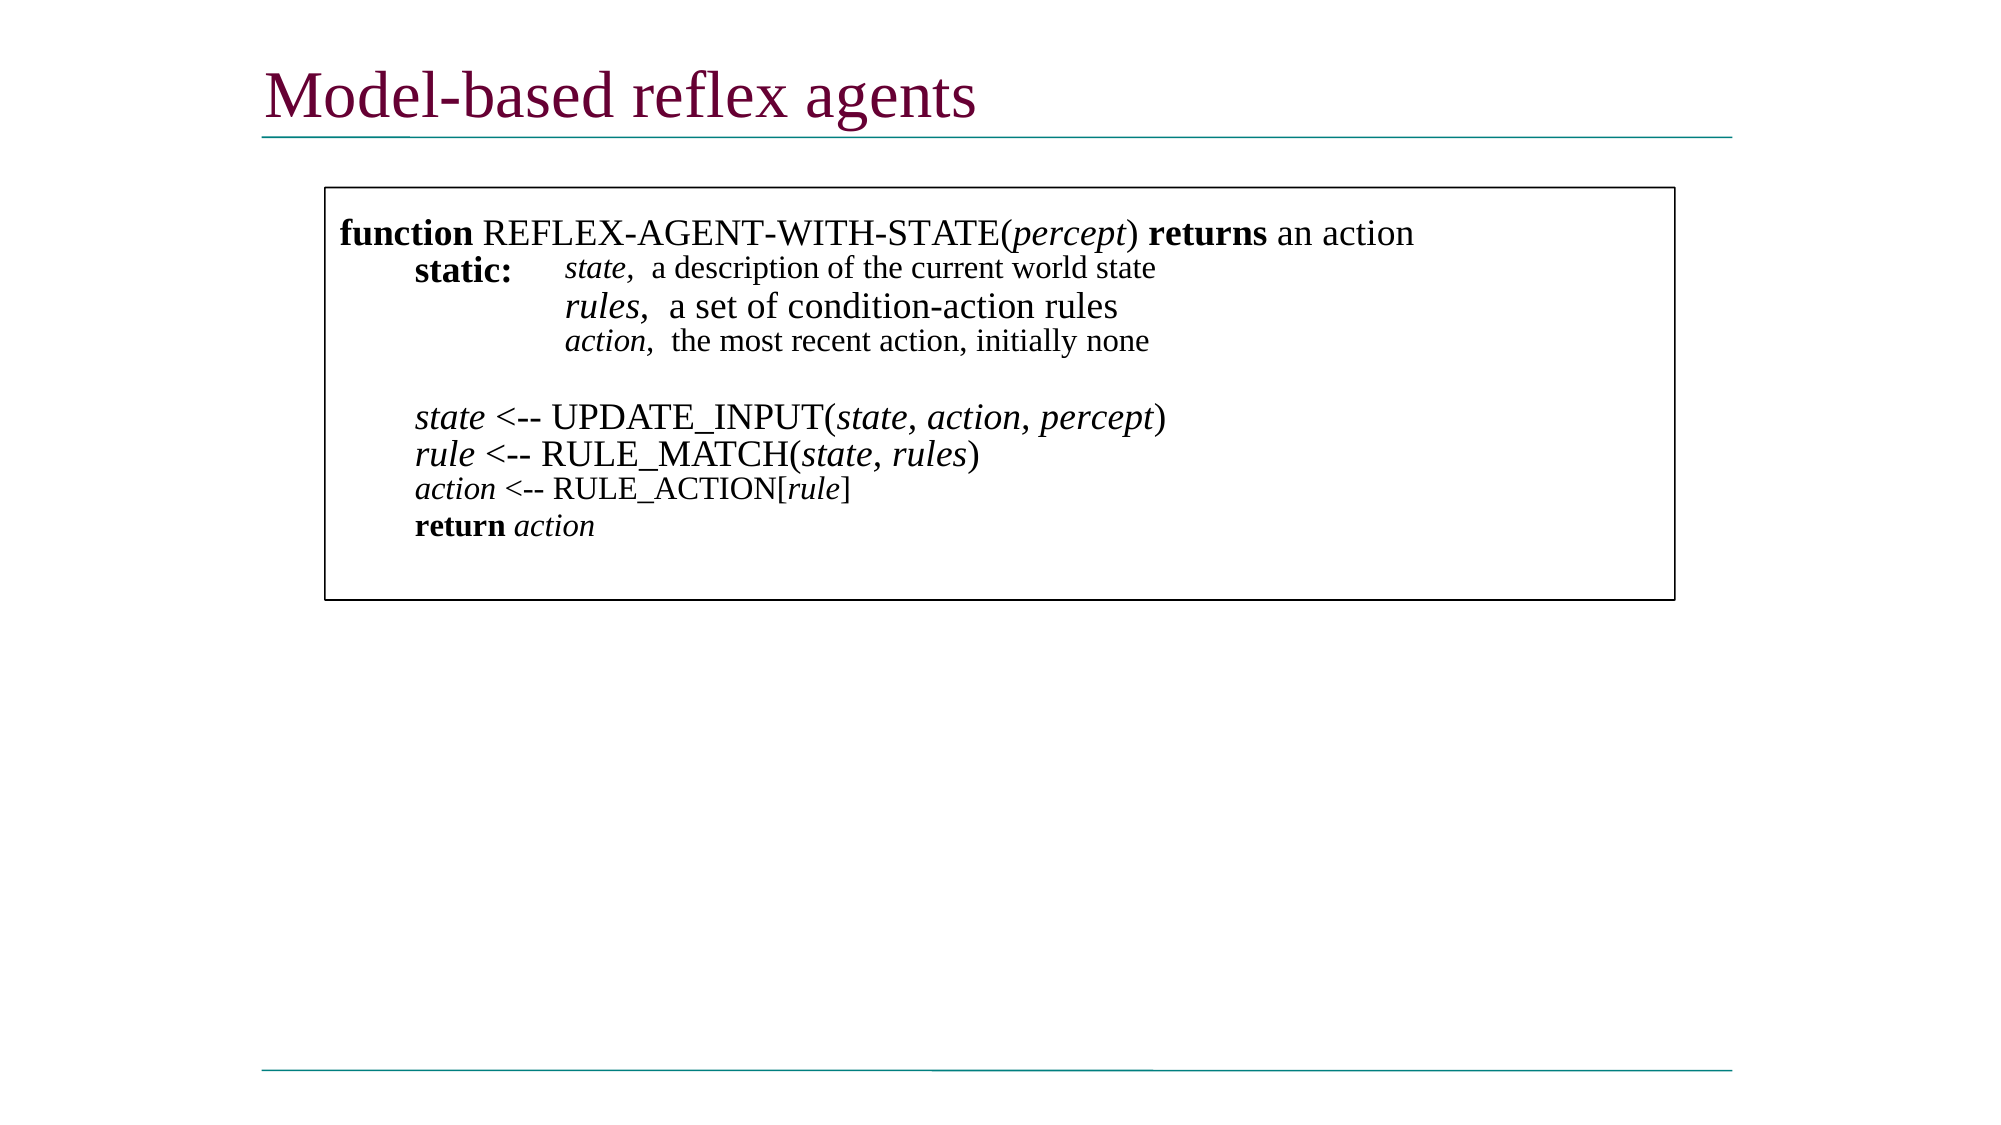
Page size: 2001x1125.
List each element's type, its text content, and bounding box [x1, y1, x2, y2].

text_box [324, 187, 1675, 601]
text_box rule <-- RULE_MATCH(state, rules) [412, 433, 991, 476]
text_box function REFLEX-AGENT-WITH-STATE(percept) returns an action [337, 212, 1424, 255]
text_box static: [412, 249, 521, 291]
text_box Model-based reflex agents [262, 60, 987, 132]
text_box state <-- UPDATE_INPUT(state, action, percept) action <-- RULE_ACTION[rule] return action [412, 396, 1177, 549]
text_box state, a description of the current world state rules, a set of condition-action rules action, the most recent action, initially none [562, 249, 1254, 365]
